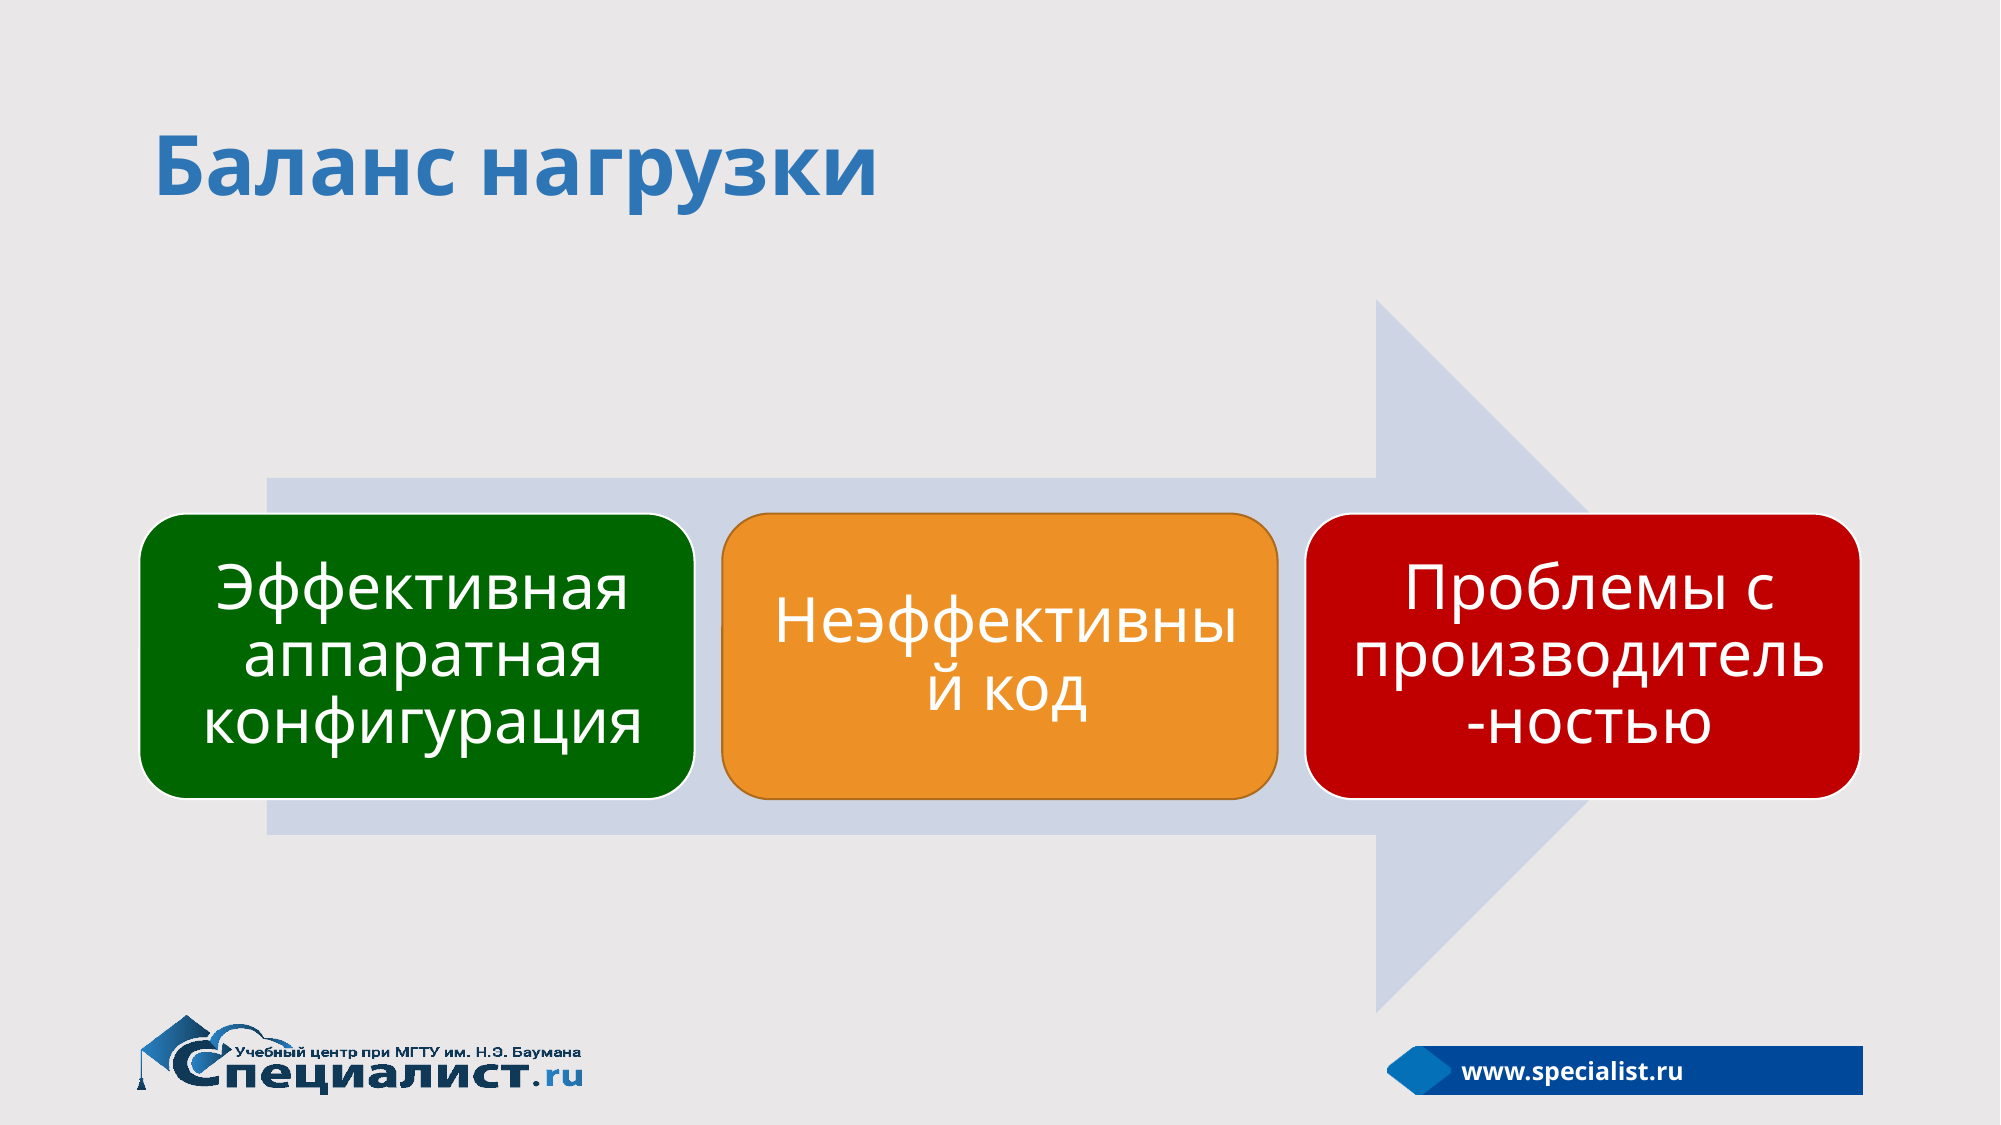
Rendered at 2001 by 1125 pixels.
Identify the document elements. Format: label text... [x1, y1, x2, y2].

picture [137, 1015, 582, 1095]
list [137, 299, 1863, 1014]
title Баланс нагрузки [137, 59, 1863, 278]
picture [1387, 1046, 1863, 1095]
